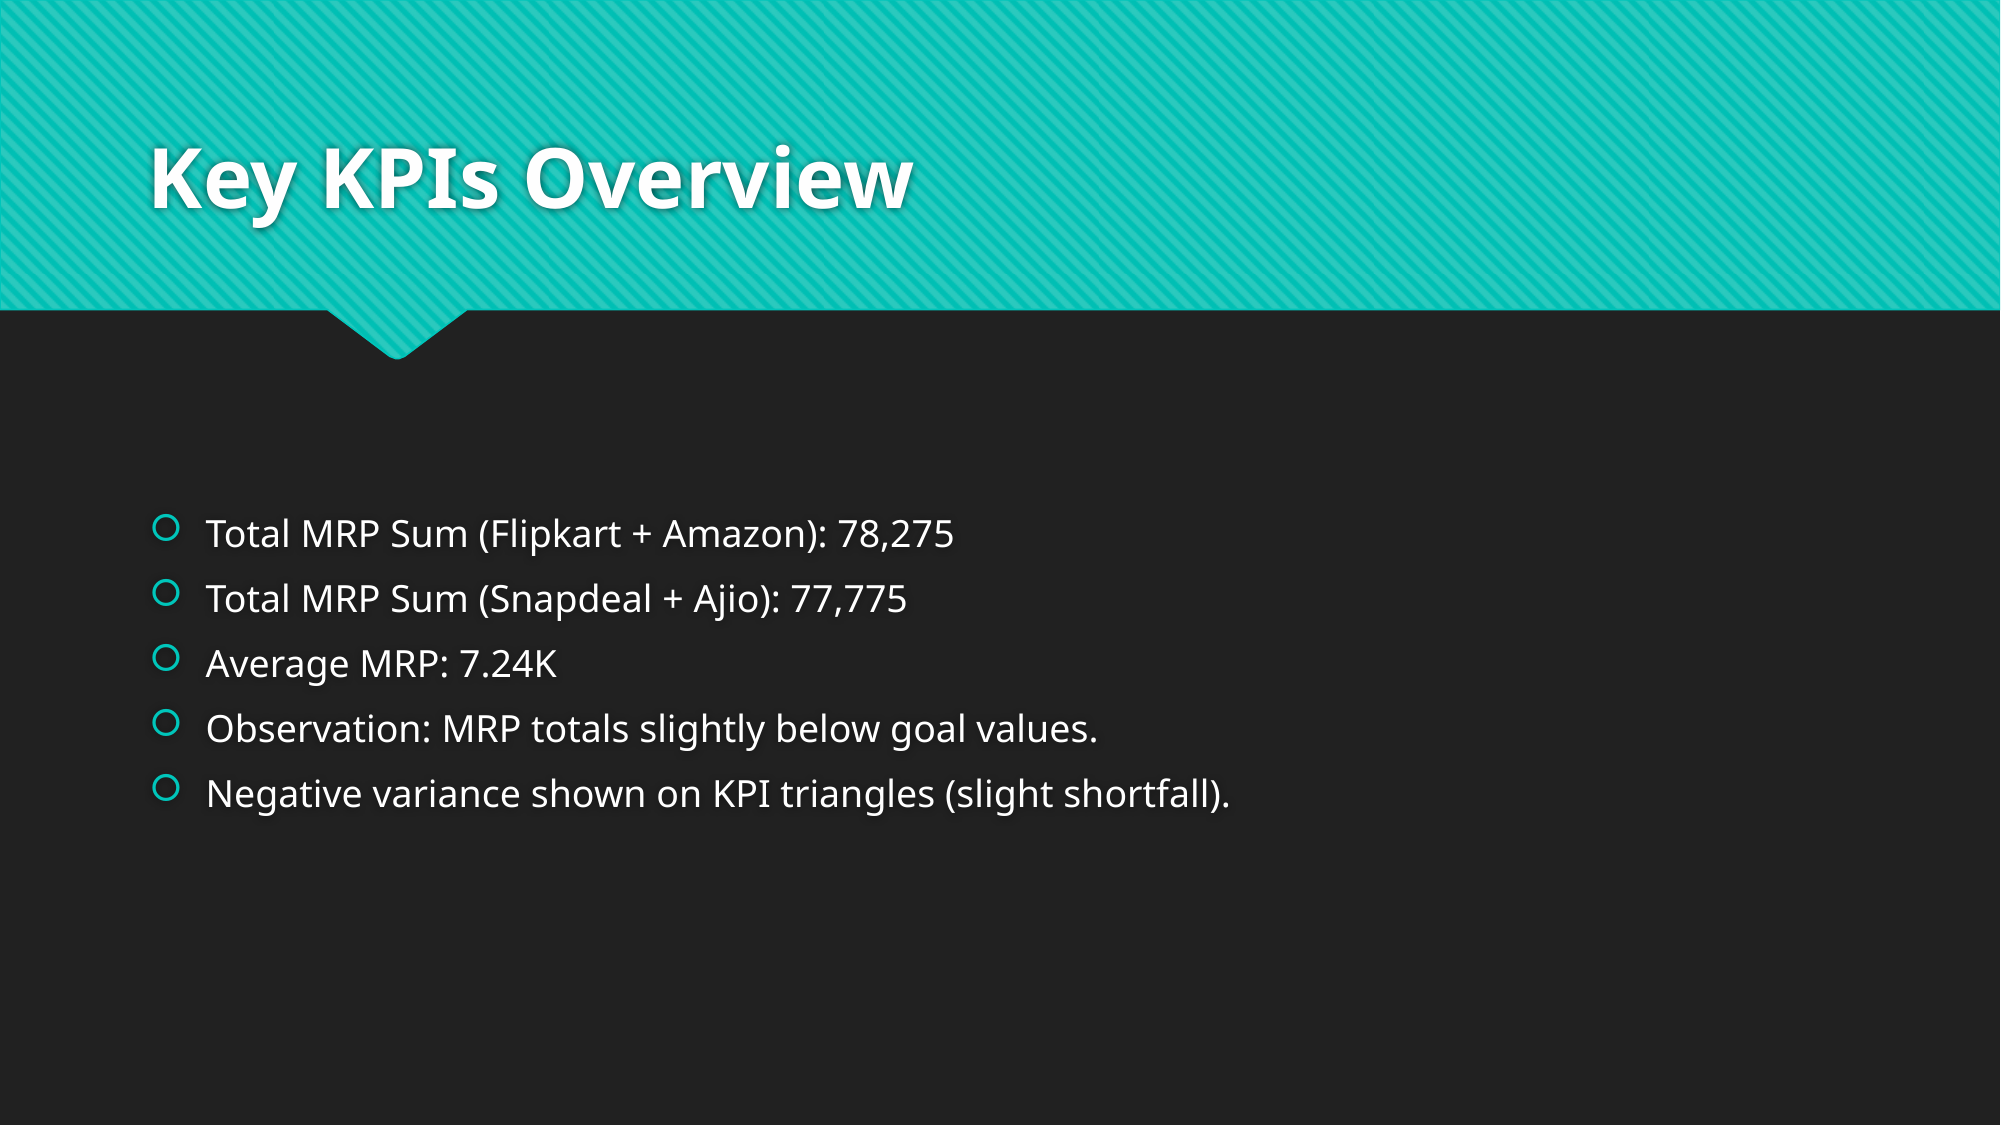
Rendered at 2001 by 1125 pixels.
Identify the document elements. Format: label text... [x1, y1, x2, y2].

title Key KPIs Overview [132, 73, 1868, 233]
list Total MRP Sum (Flipkart + Amazon): 78,275 Total MRP Sum (Snapdeal + Ajio): 77,775 Average MRP: 7.24K Observation: MRP totals slightly below goal values. Negative variance shown on KPI triangles (slight shortfall). [134, 364, 1866, 962]
